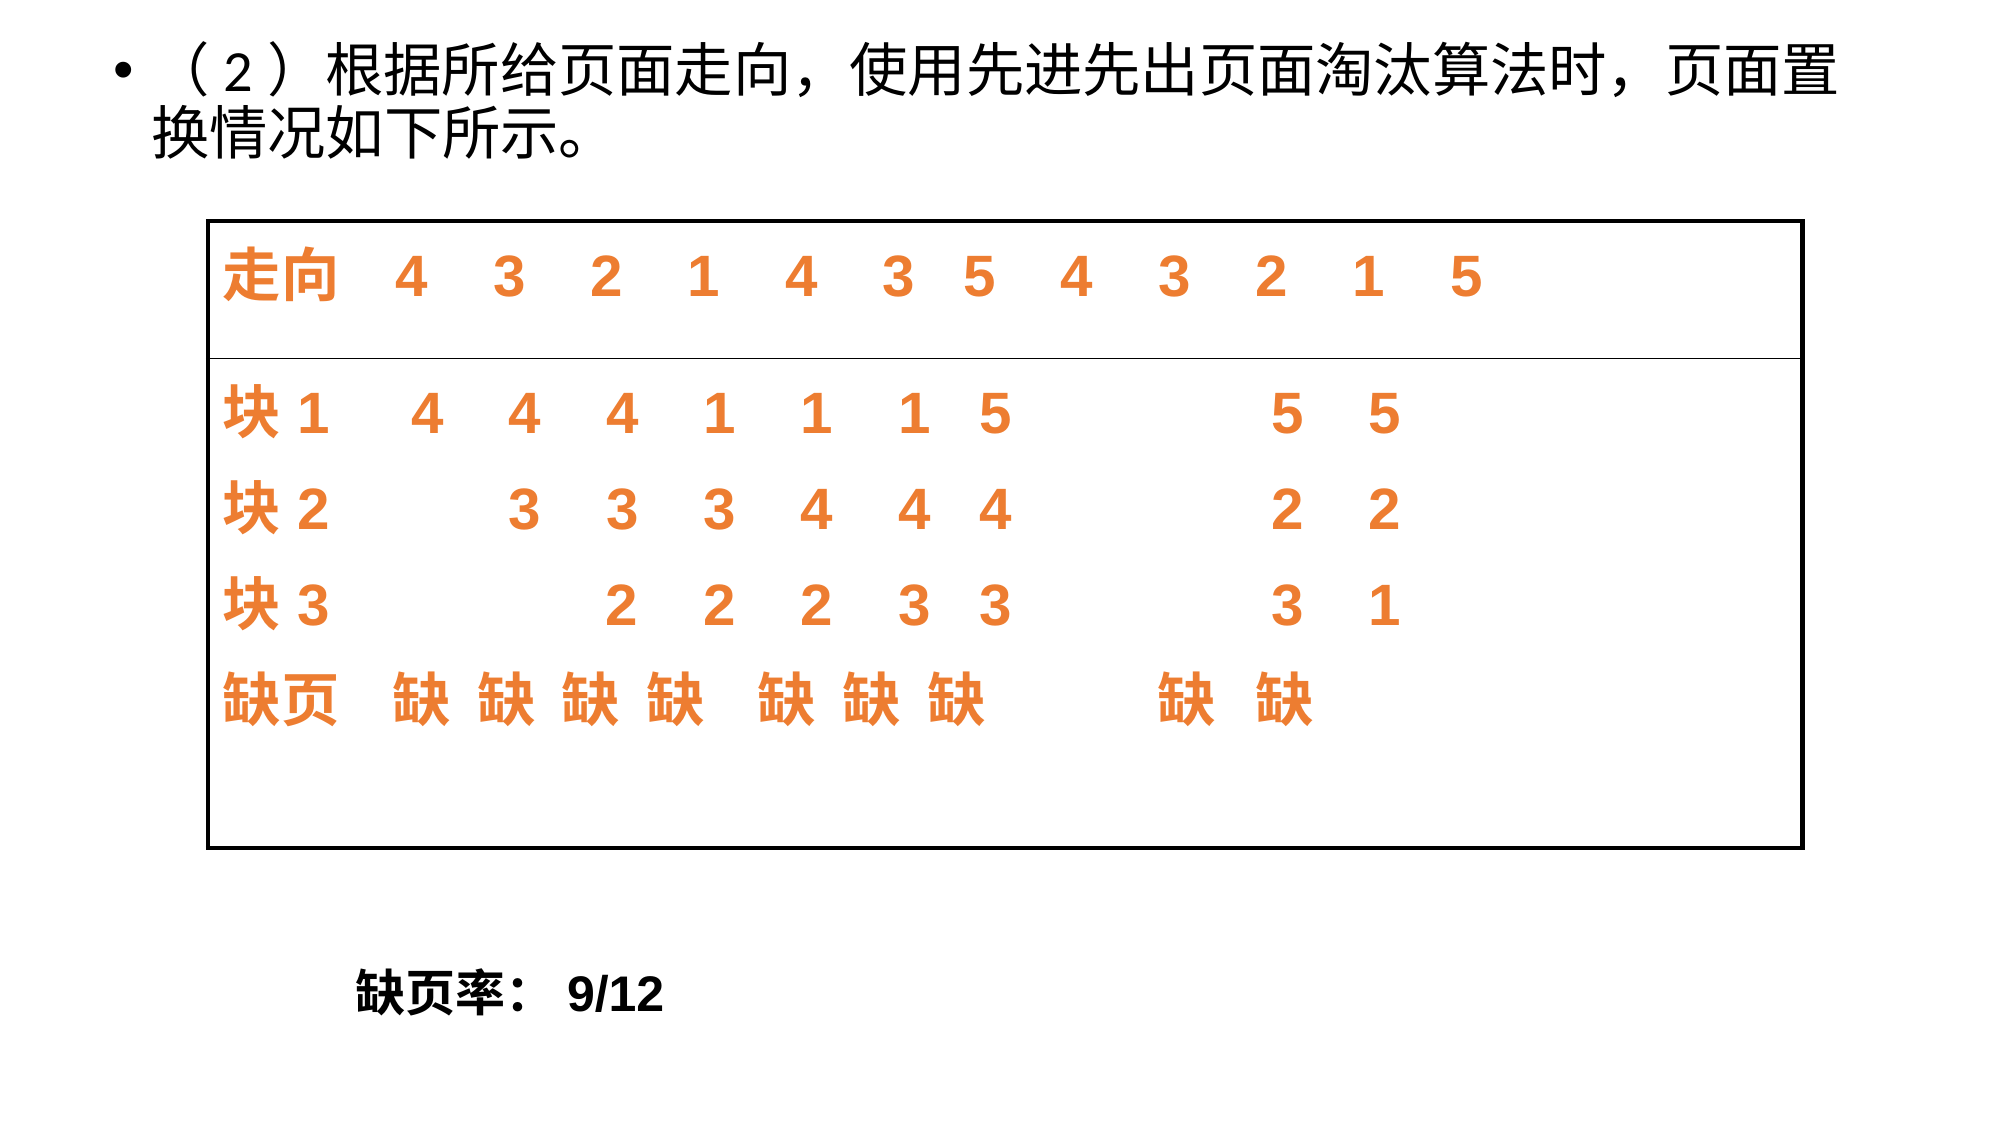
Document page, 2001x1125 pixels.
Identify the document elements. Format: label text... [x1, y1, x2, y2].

table_cell 块1 4 4 4 1 1 1 5 5 5 块2 3 3 3 4 4 4 2 2 块3 2 2 2 3 3 3 1 缺页 缺 缺 缺 缺 缺 缺 缺 缺 缺 [210, 359, 1800, 846]
table_header 走向 4 3 2 1 4 3 5 4 3 2 1 5 [210, 223, 1800, 358]
list （2）根据所给页面走向，使用先进先出页面淘汰算法时，页面置换情况如下所示。 [98, 33, 1869, 204]
text_box 缺页率：9/12 [340, 953, 1073, 1029]
